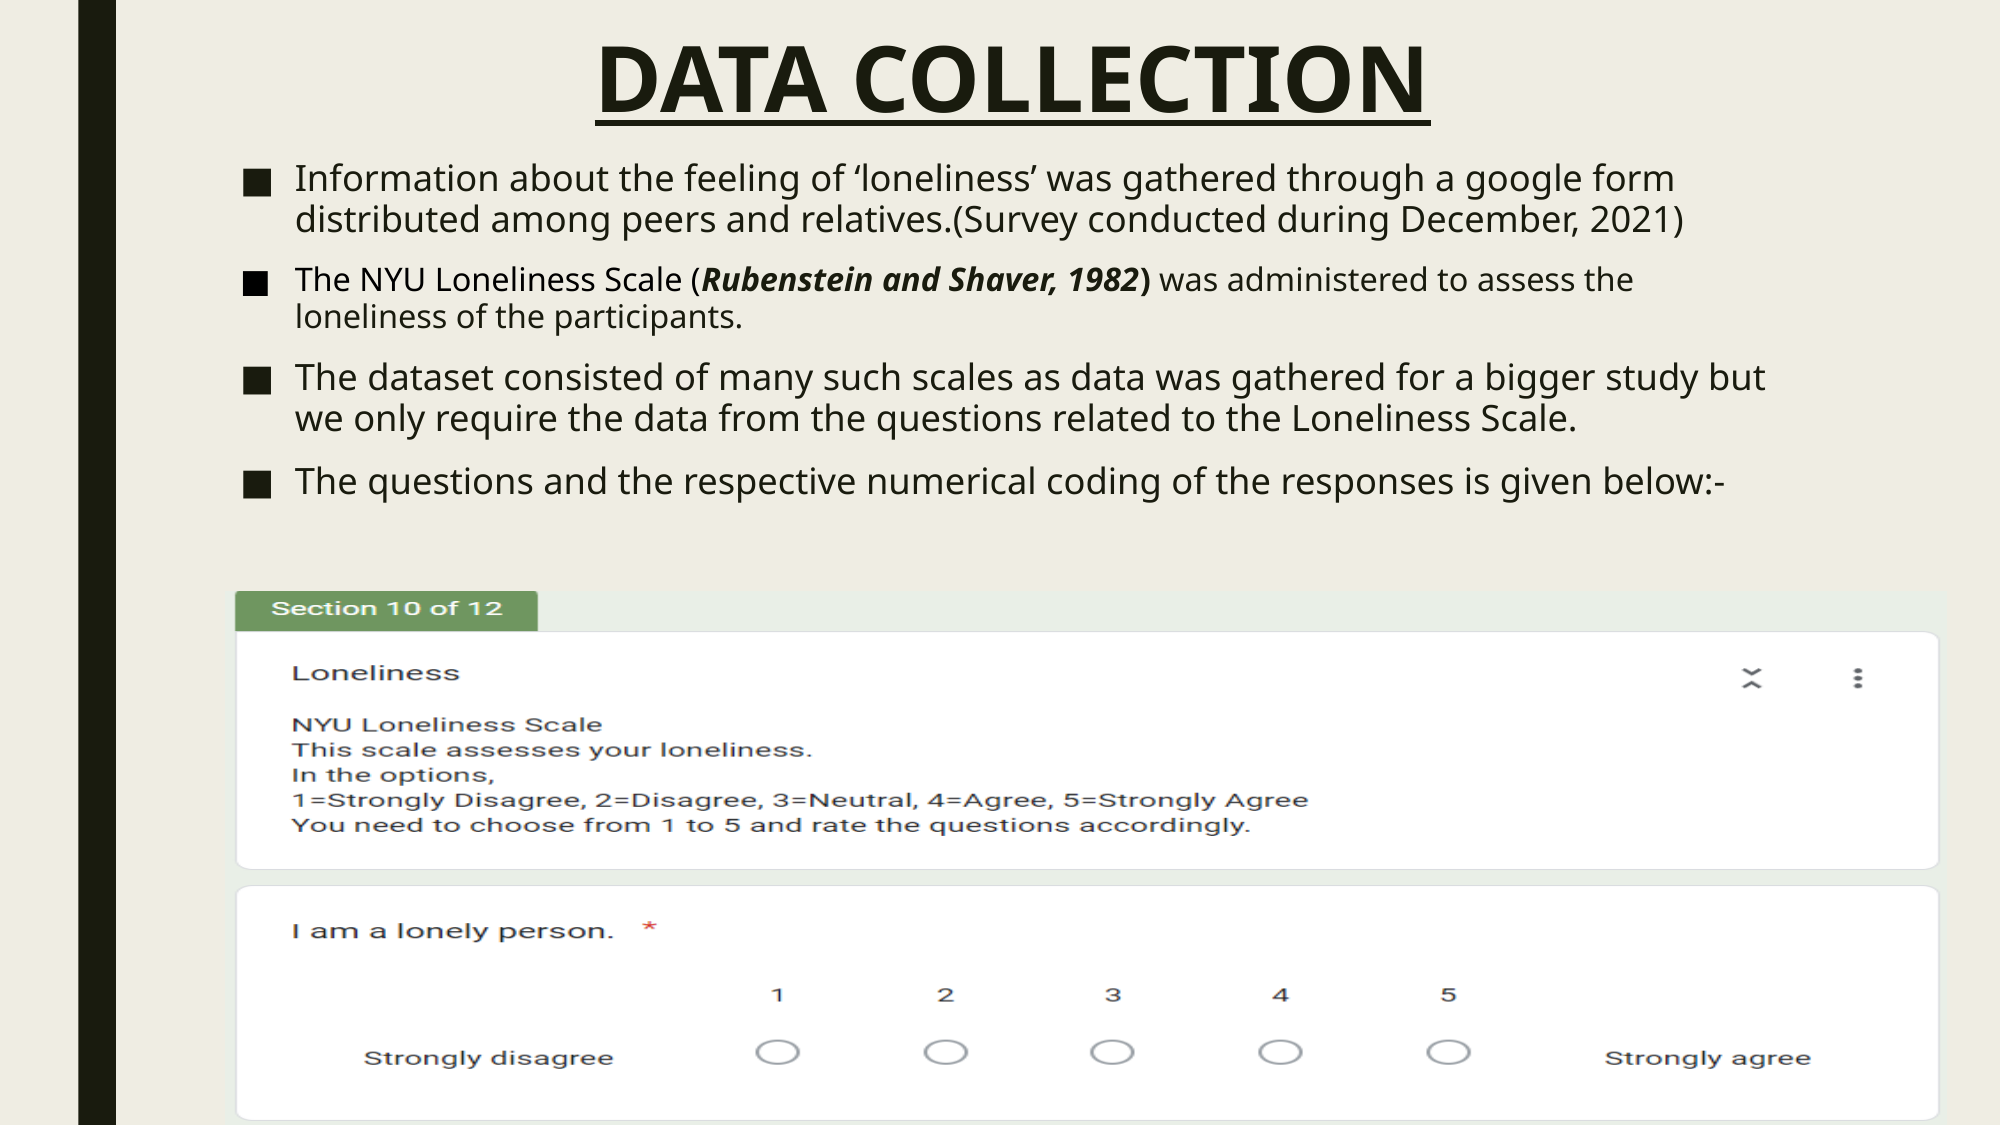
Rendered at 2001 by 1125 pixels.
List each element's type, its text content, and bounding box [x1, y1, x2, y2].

title DATA COLLECTION [225, 27, 1800, 151]
list Information about the feeling of ‘loneliness’ was gathered through a google form distributed among peers and relatives.(Survey conducted during December, 2021) The NYU Loneliness Scale (Rubenstein and Shaver, 1982) was administered to assess the loneliness of the participants. The dataset consisted of many such scales as data was gathered for a bigger study but we only require the data from the questions related to the Loneliness Scale. The questions and the respective numerical coding of the responses is given below:- [225, 151, 1800, 579]
picture [224, 590, 1947, 1125]
